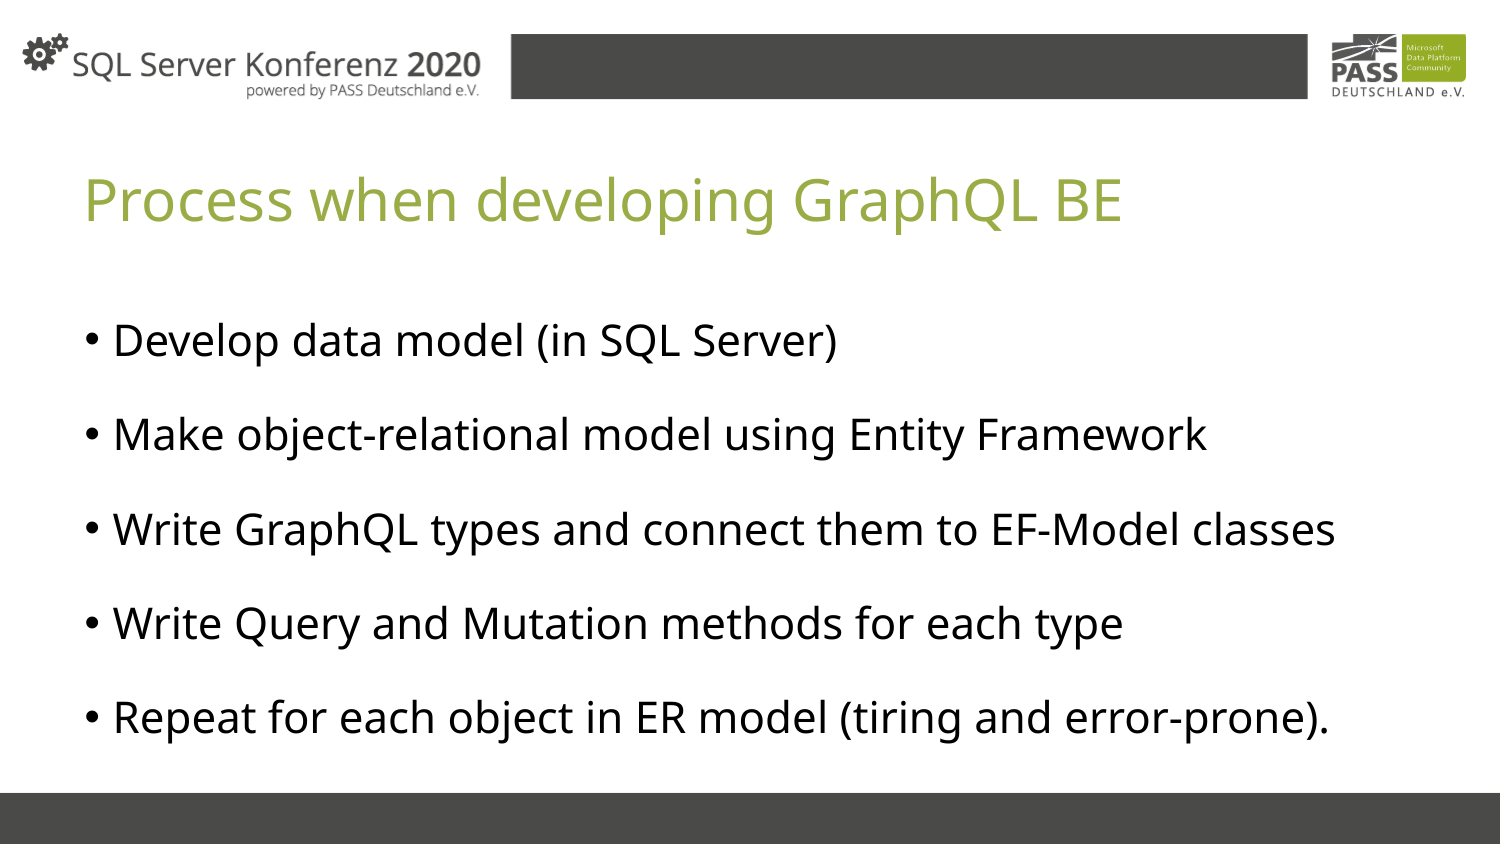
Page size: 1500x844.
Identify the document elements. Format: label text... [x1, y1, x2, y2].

title Process when developing GraphQL BE [68, 164, 1385, 242]
list Develop data model (in SQL Server) Make object-relational model using Entity Framework Write GraphQL types and connect them to EF-Model classes Write Query and Mutation methods for each type Repeat for each object in ER model (tiring and error-prone). [69, 279, 1384, 780]
picture [0, 0, 1500, 844]
